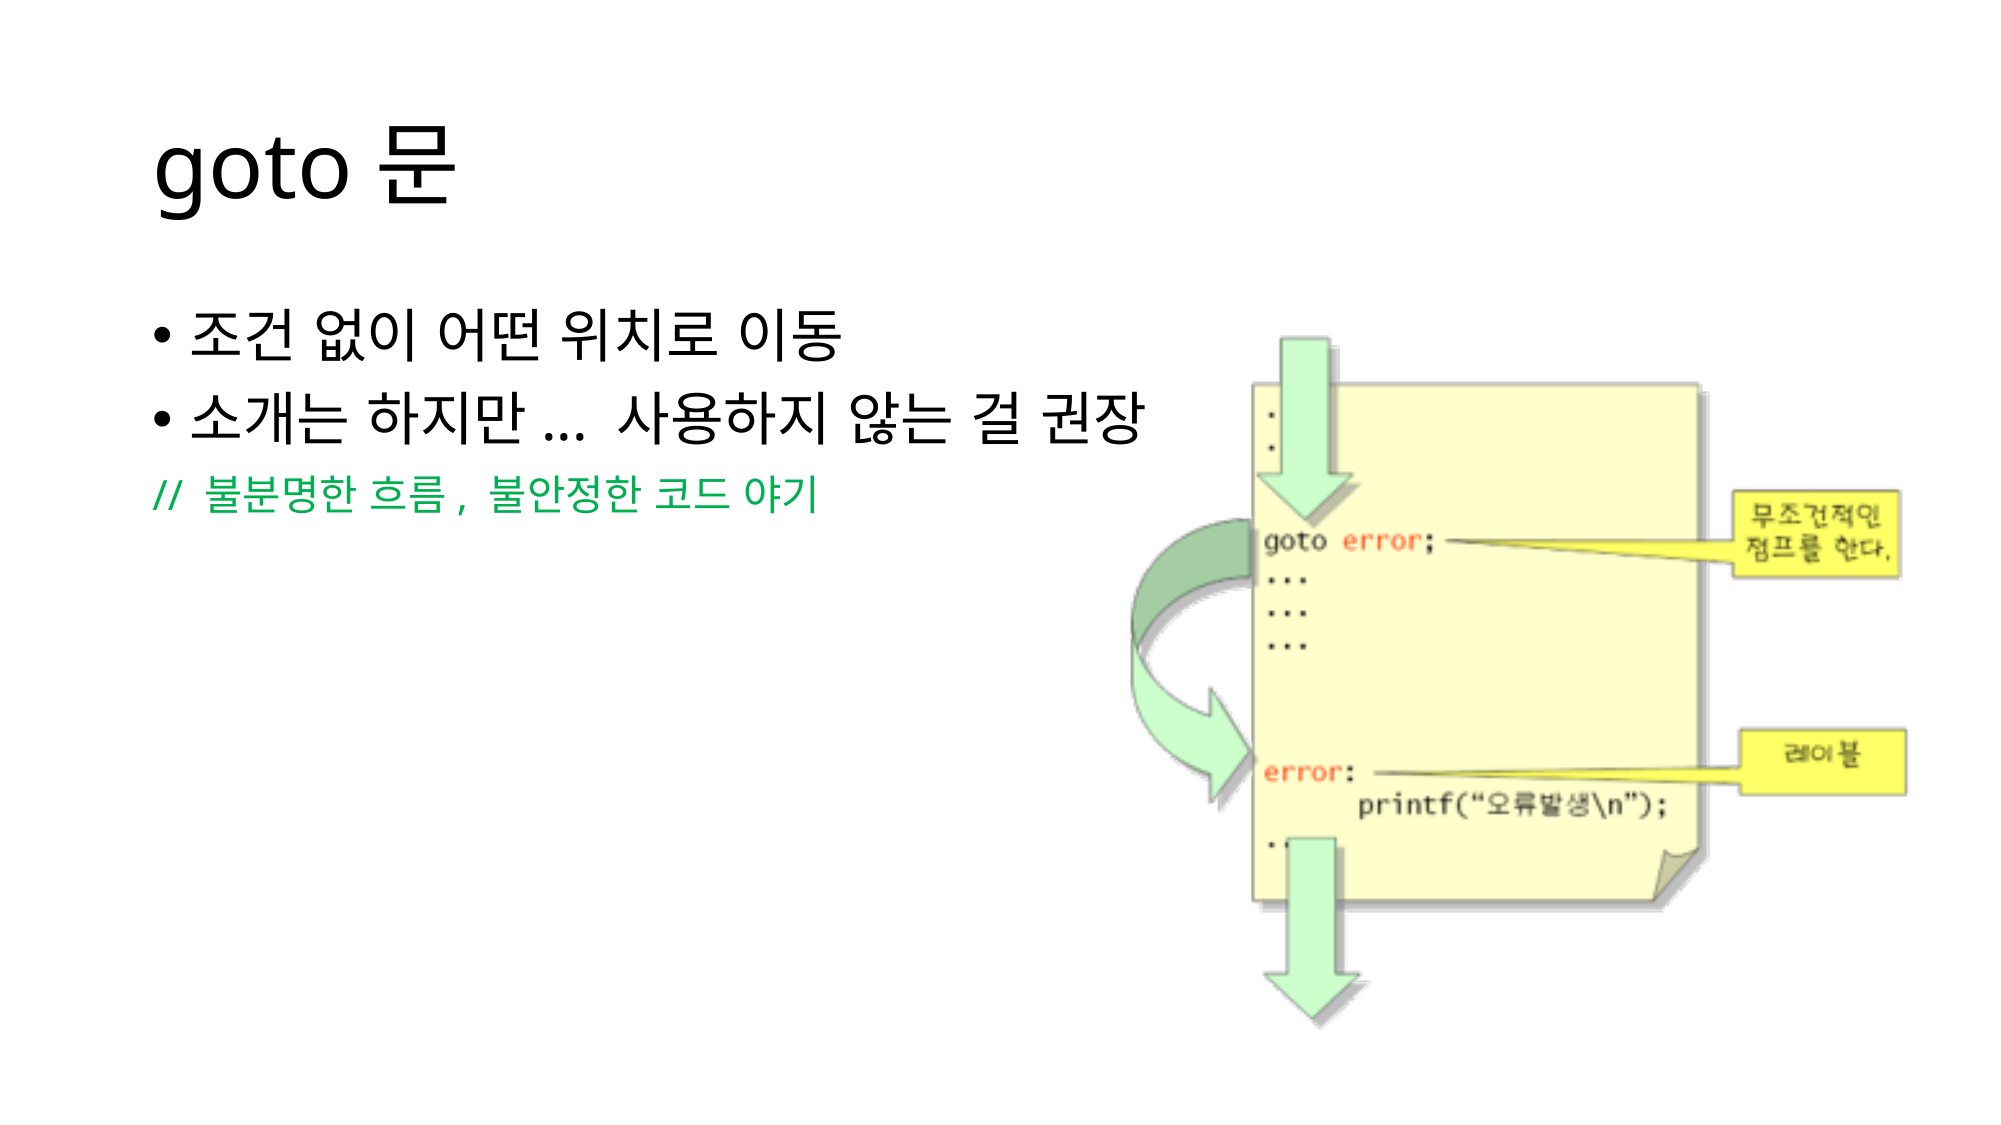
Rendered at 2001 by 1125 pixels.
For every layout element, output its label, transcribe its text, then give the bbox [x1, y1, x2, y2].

picture [1114, 321, 1931, 1036]
title goto문 [137, 59, 1863, 278]
list 조건 없이 어떤 위치로 이동 소개는 하지만... 사용하지 않는 걸 권장 // 불분명한 흐름, 불안정한 코드 야기 [137, 299, 1863, 1014]
